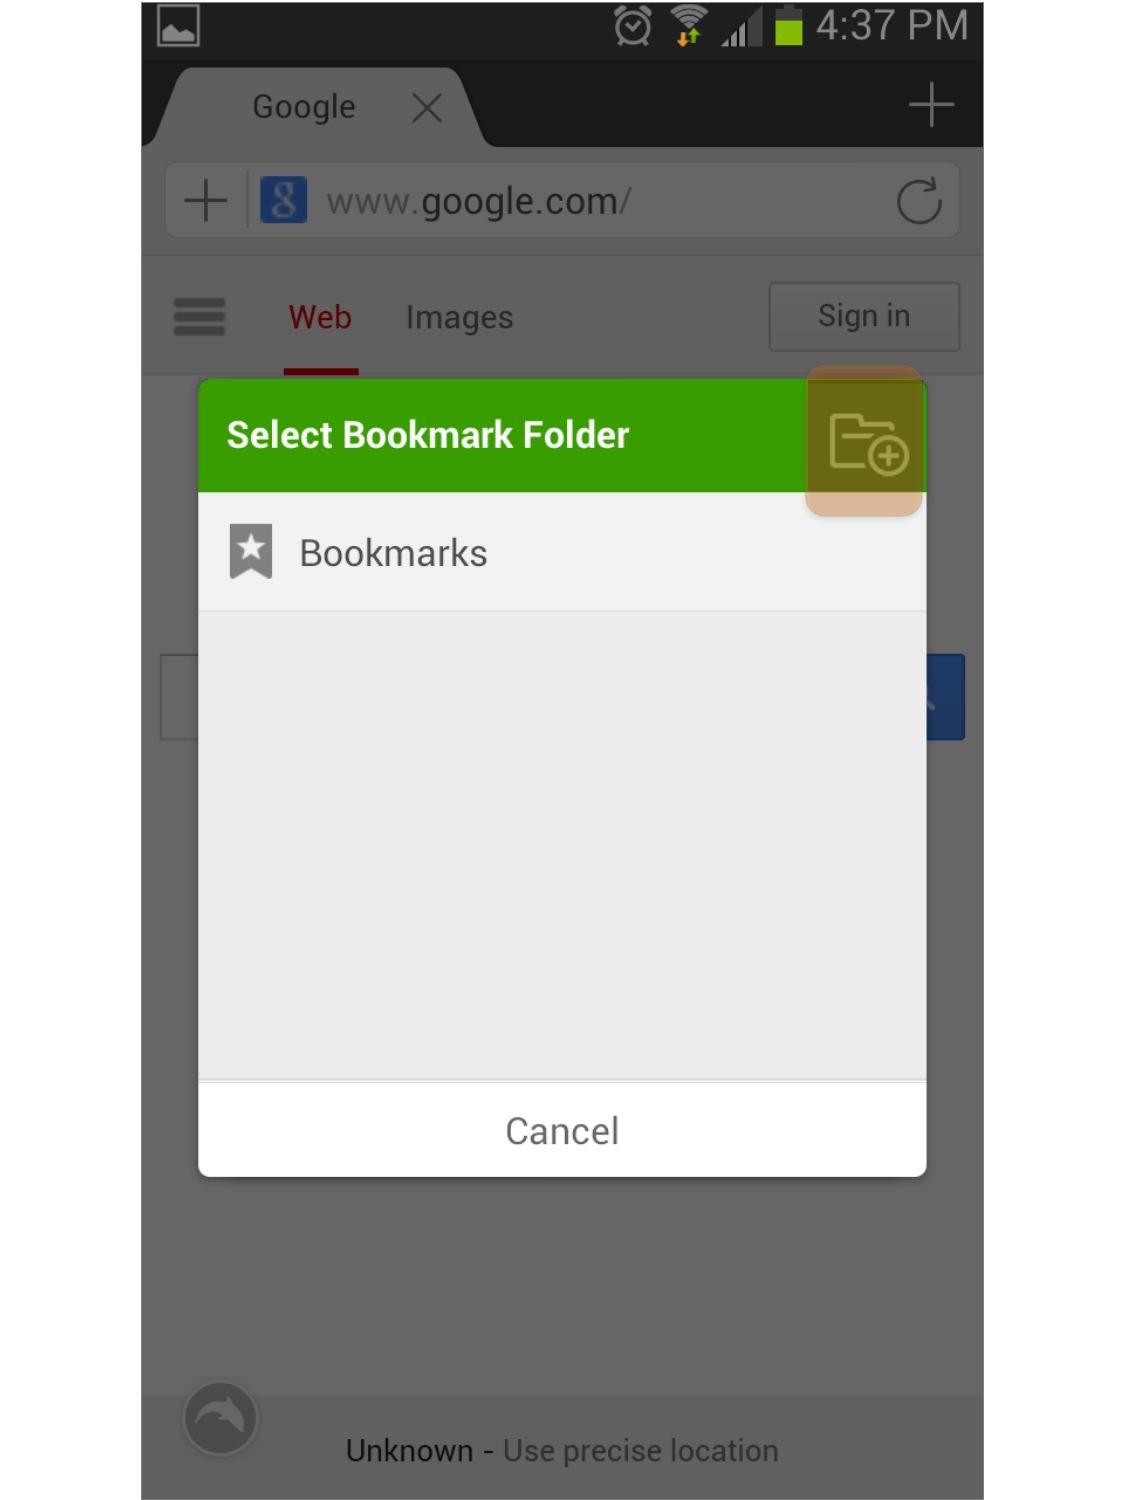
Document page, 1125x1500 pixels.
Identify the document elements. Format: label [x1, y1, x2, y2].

text_box [141, 2, 984, 1500]
